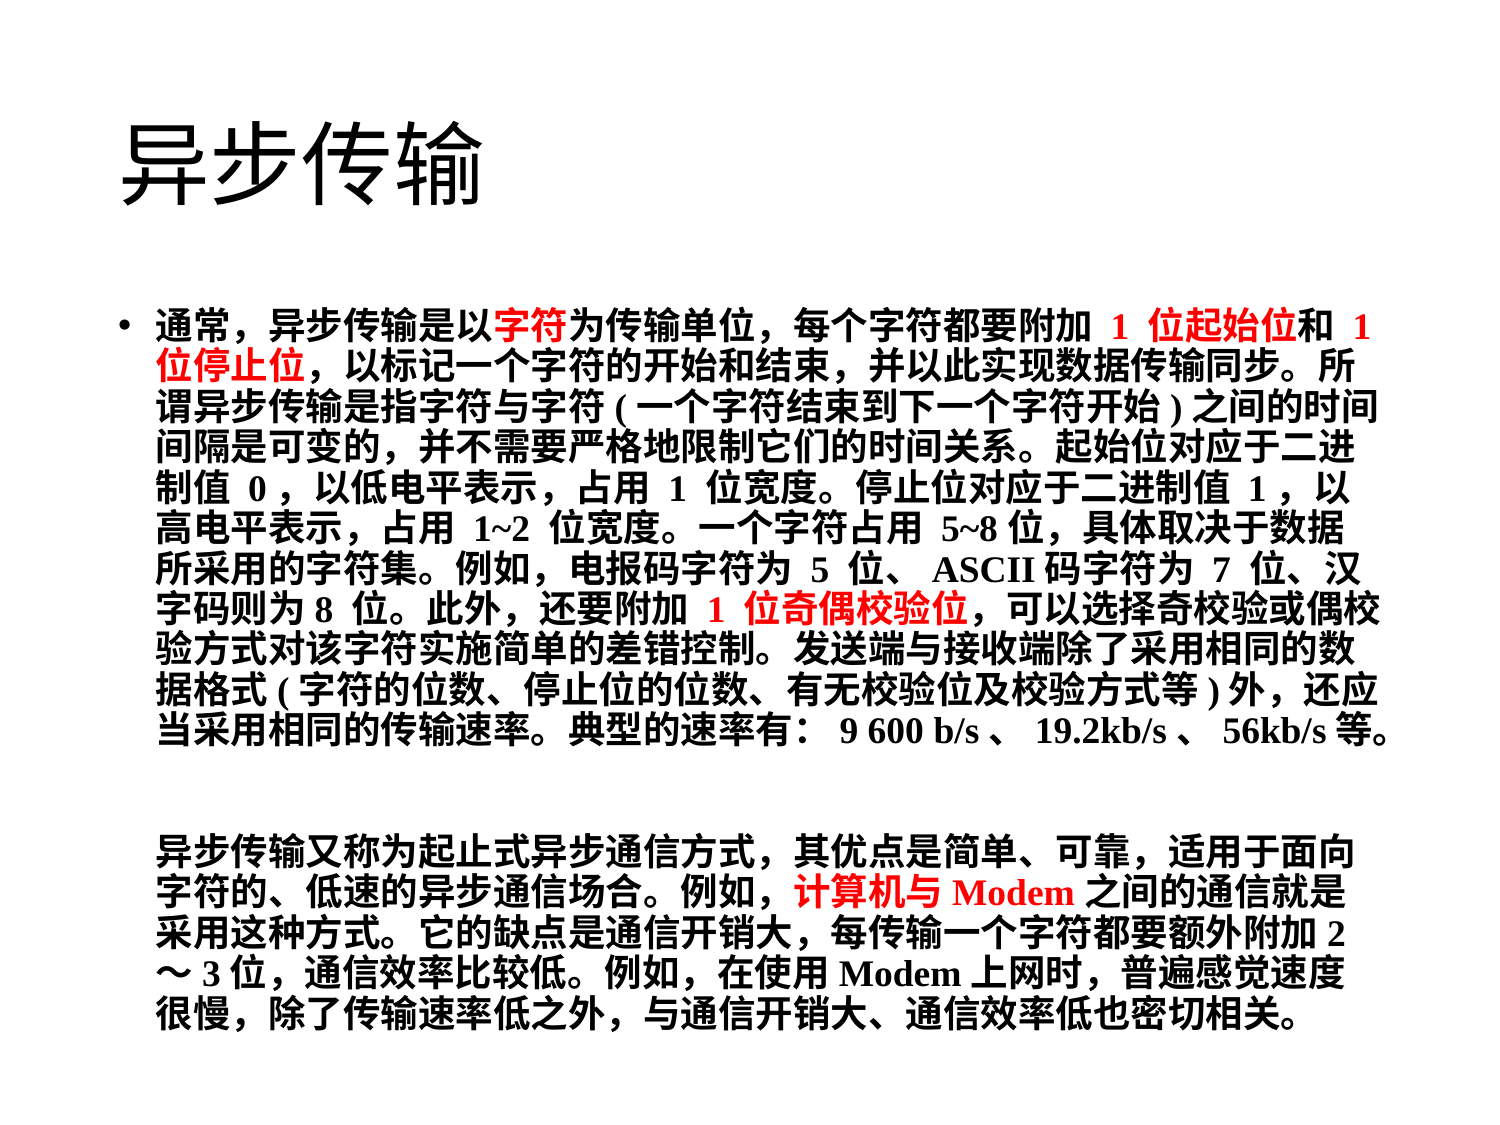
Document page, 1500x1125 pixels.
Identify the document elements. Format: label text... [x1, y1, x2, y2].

title 异步传输 [103, 59, 1397, 278]
list 通常，异步传输是以字符为传输单位，每个字符都要附加 1 位起始位和 1 位停止位，以标记一个字符的开始和结束，并以此实现数据传输同步。所谓异步传输是指字符与字符(一个字符结束到下一个字符开始)之间的时间间隔是可变的，并不需要严格地限制它们的时间关系。起始位对应于二进制值 0，以低电平表示，占用 1 位宽度。停止位对应于二进制值 1，以高电平表示，占用 1~2 位宽度。一个字符占用 5~8位，具体取决于数据所采用的字符集。例如，电报码字符为 5 位、ASCII码字符为 7 位、汉字码则为8 位。此外，还要附加 1 位奇偶校验位，可以选择奇校验或偶校验方式对该字符实施简单的差错控制。发送端与接收端除了采用相同的数据格式(字符的位数、停止位的位数、有无校验位及校验方式等)外，还应当采用相同的传输速率。典型的速率有：9 600 b/s、19.2kb/s、56kb/s等。 异步传输又称为起止式异步通信方式，其优点是简单、可靠，适用于面向字符的、低速的异步通信场合。例如，计算机与Modem之间的通信就是采用这种方式。它的缺点是通信开销大，每传输一个字符都要额外附加2～3位，通信效率比较低。例如，在使用Modem上网时，普遍感觉速度很慢，除了传输速率低之外，与通信开销大、通信效率低也密切相关。 [103, 299, 1397, 1014]
